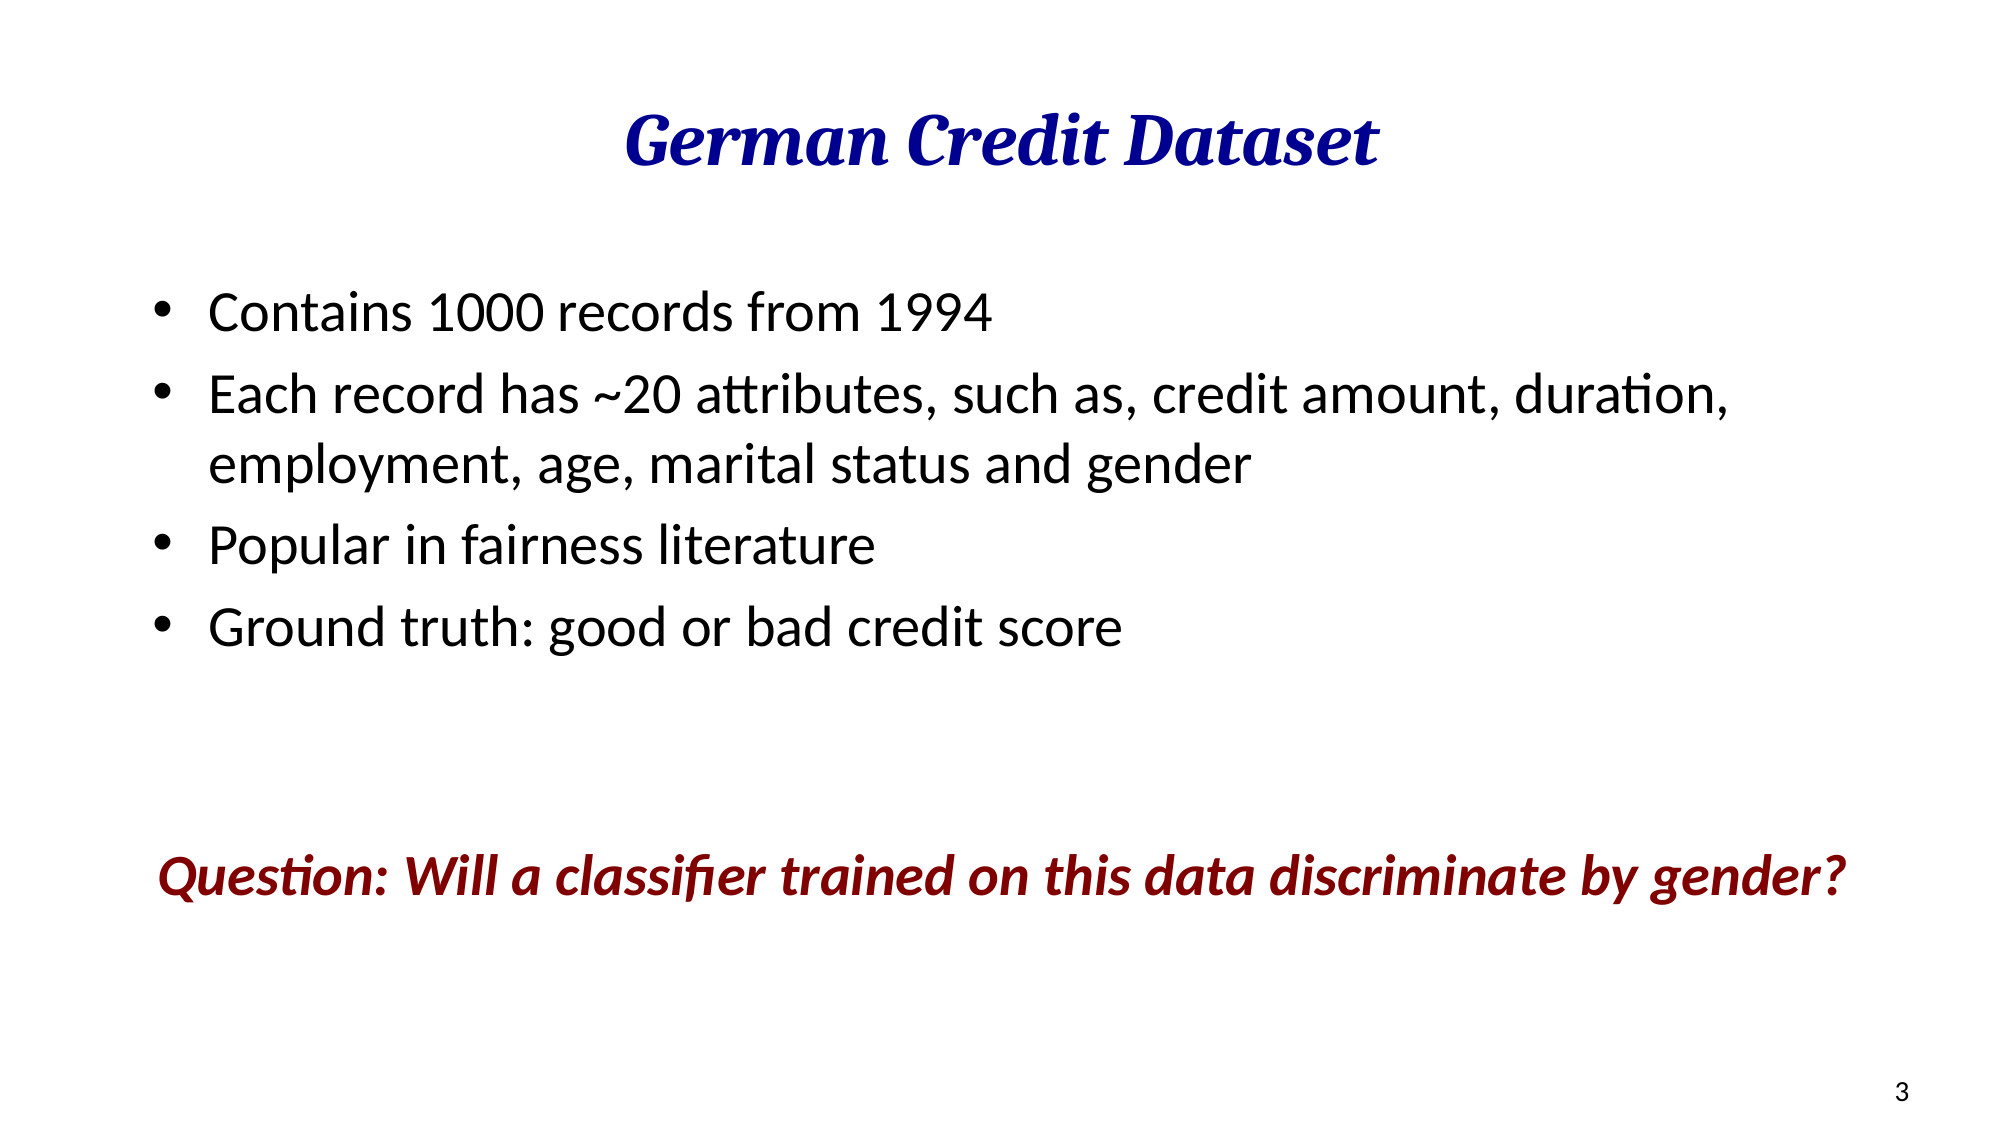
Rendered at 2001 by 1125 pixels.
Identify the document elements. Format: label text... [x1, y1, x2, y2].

text_box Question: Will a classifier trained on this data discriminate by gender? [142, 829, 1895, 915]
title German Credit Dataset [206, 26, 1797, 245]
list Contains 1000 records from 1994 Each record has ~20 attributes, such as, credit amount, duration, employment, age, marital status and gender Popular in fairness literature Ground truth: good or bad credit score [137, 266, 1863, 1030]
slide_number 3 [1879, 1065, 2000, 1125]
